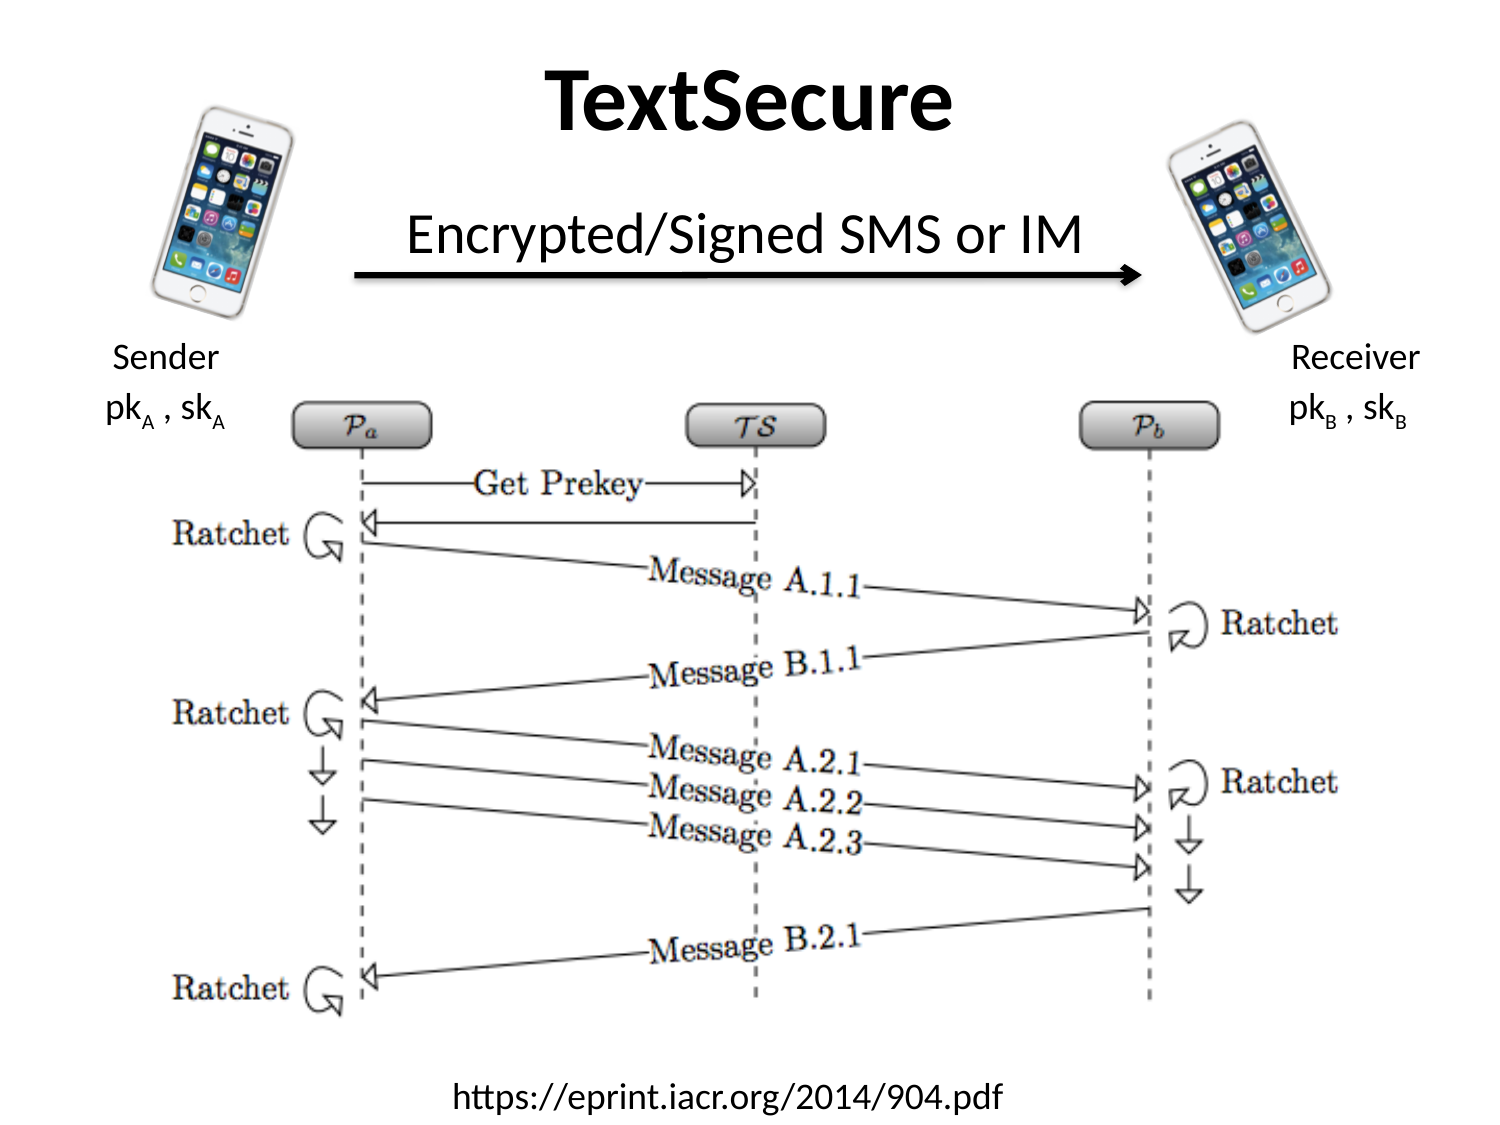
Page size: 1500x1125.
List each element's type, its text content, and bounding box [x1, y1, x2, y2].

text_box Sender [97, 324, 235, 374]
text_box https://eprint.iacr.org/2014/904.pdf [437, 1064, 1019, 1125]
text_box pkB , skB [1366, 374, 1422, 441]
title TextSecure [75, 0, 1425, 188]
picture [1176, 123, 1337, 339]
text_box Receiver [1276, 324, 1436, 385]
text_box Encrypted/Signed SMS or IM [392, 188, 1100, 273]
picture [137, 368, 1363, 1051]
picture [146, 109, 281, 323]
text_box pkA , skA [90, 374, 132, 441]
